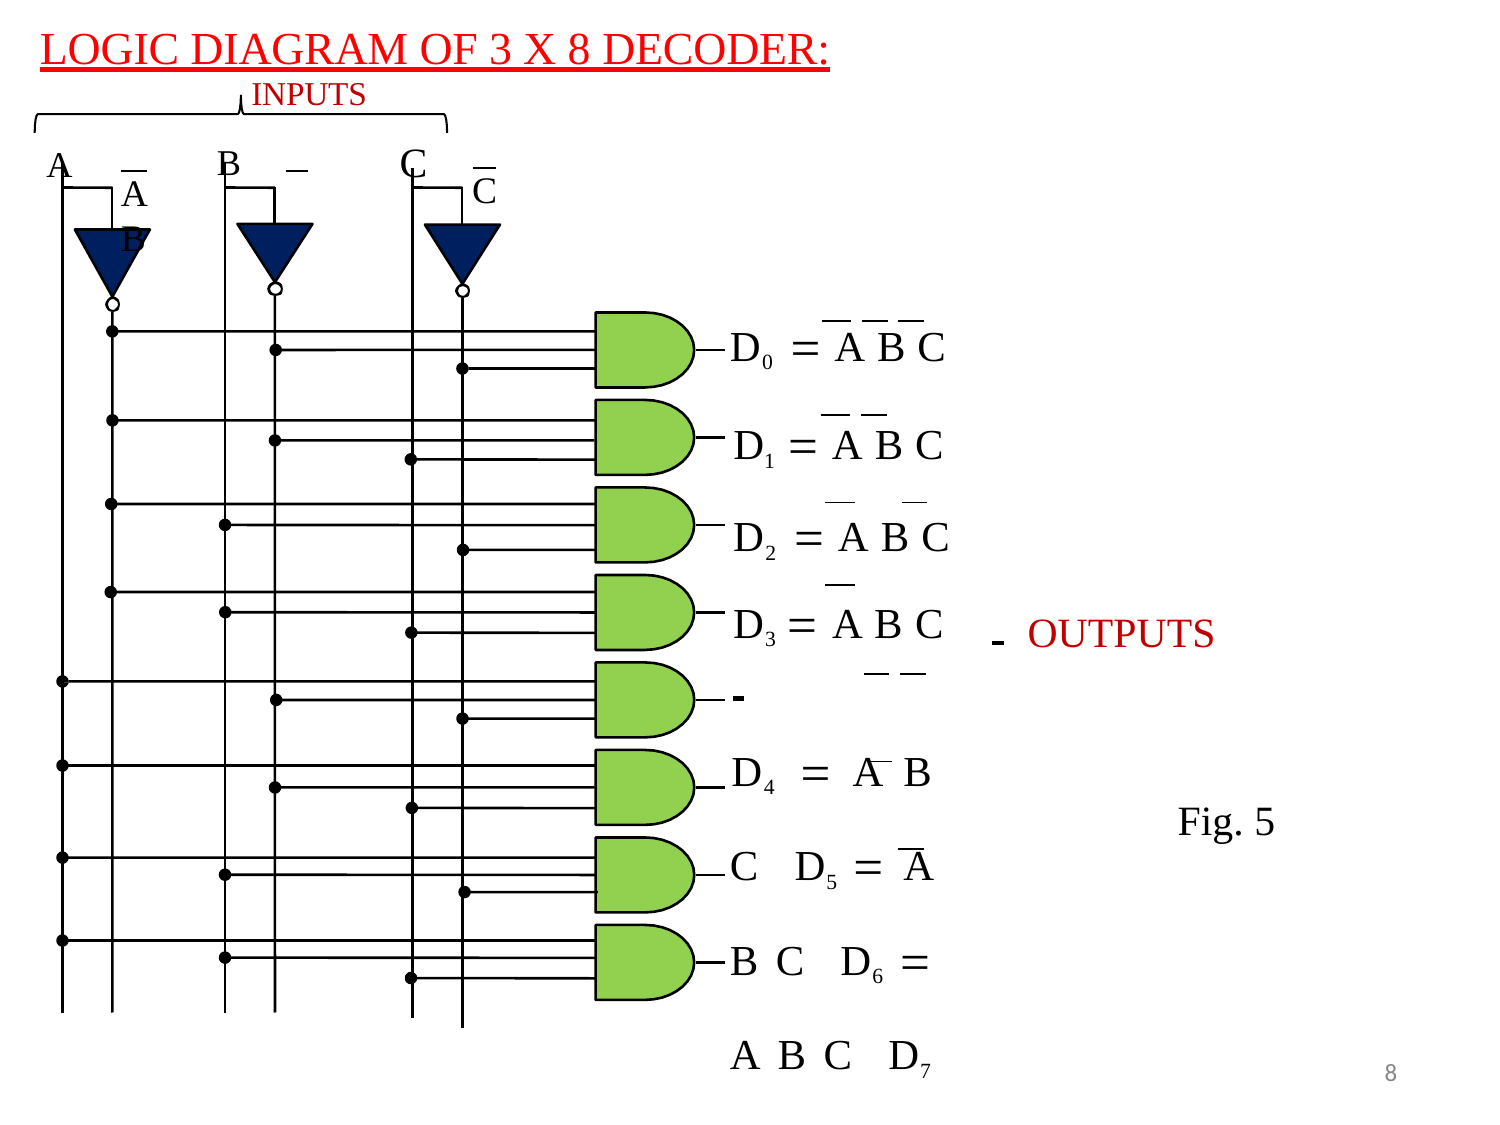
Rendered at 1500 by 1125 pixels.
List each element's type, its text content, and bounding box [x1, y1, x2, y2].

text_box INPUTS A B C [44, 67, 428, 191]
text_box Fig. 5 [1175, 791, 1277, 844]
text_box [34, 114, 44, 133]
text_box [56, 160, 727, 1030]
text_box OUTPUTS [1025, 603, 1218, 657]
slide_number 8 [1378, 1060, 1417, 1125]
text_box [428, 114, 448, 133]
title LOGIC DIAGRAM OF 3 X 8 DECODER: [37, 16, 836, 207]
text_box D0  A B C D1  A B C D2  A B C D3  A B C D4  A B C D5  A B C D6  A B C D7  A B C [721, 315, 1004, 1125]
